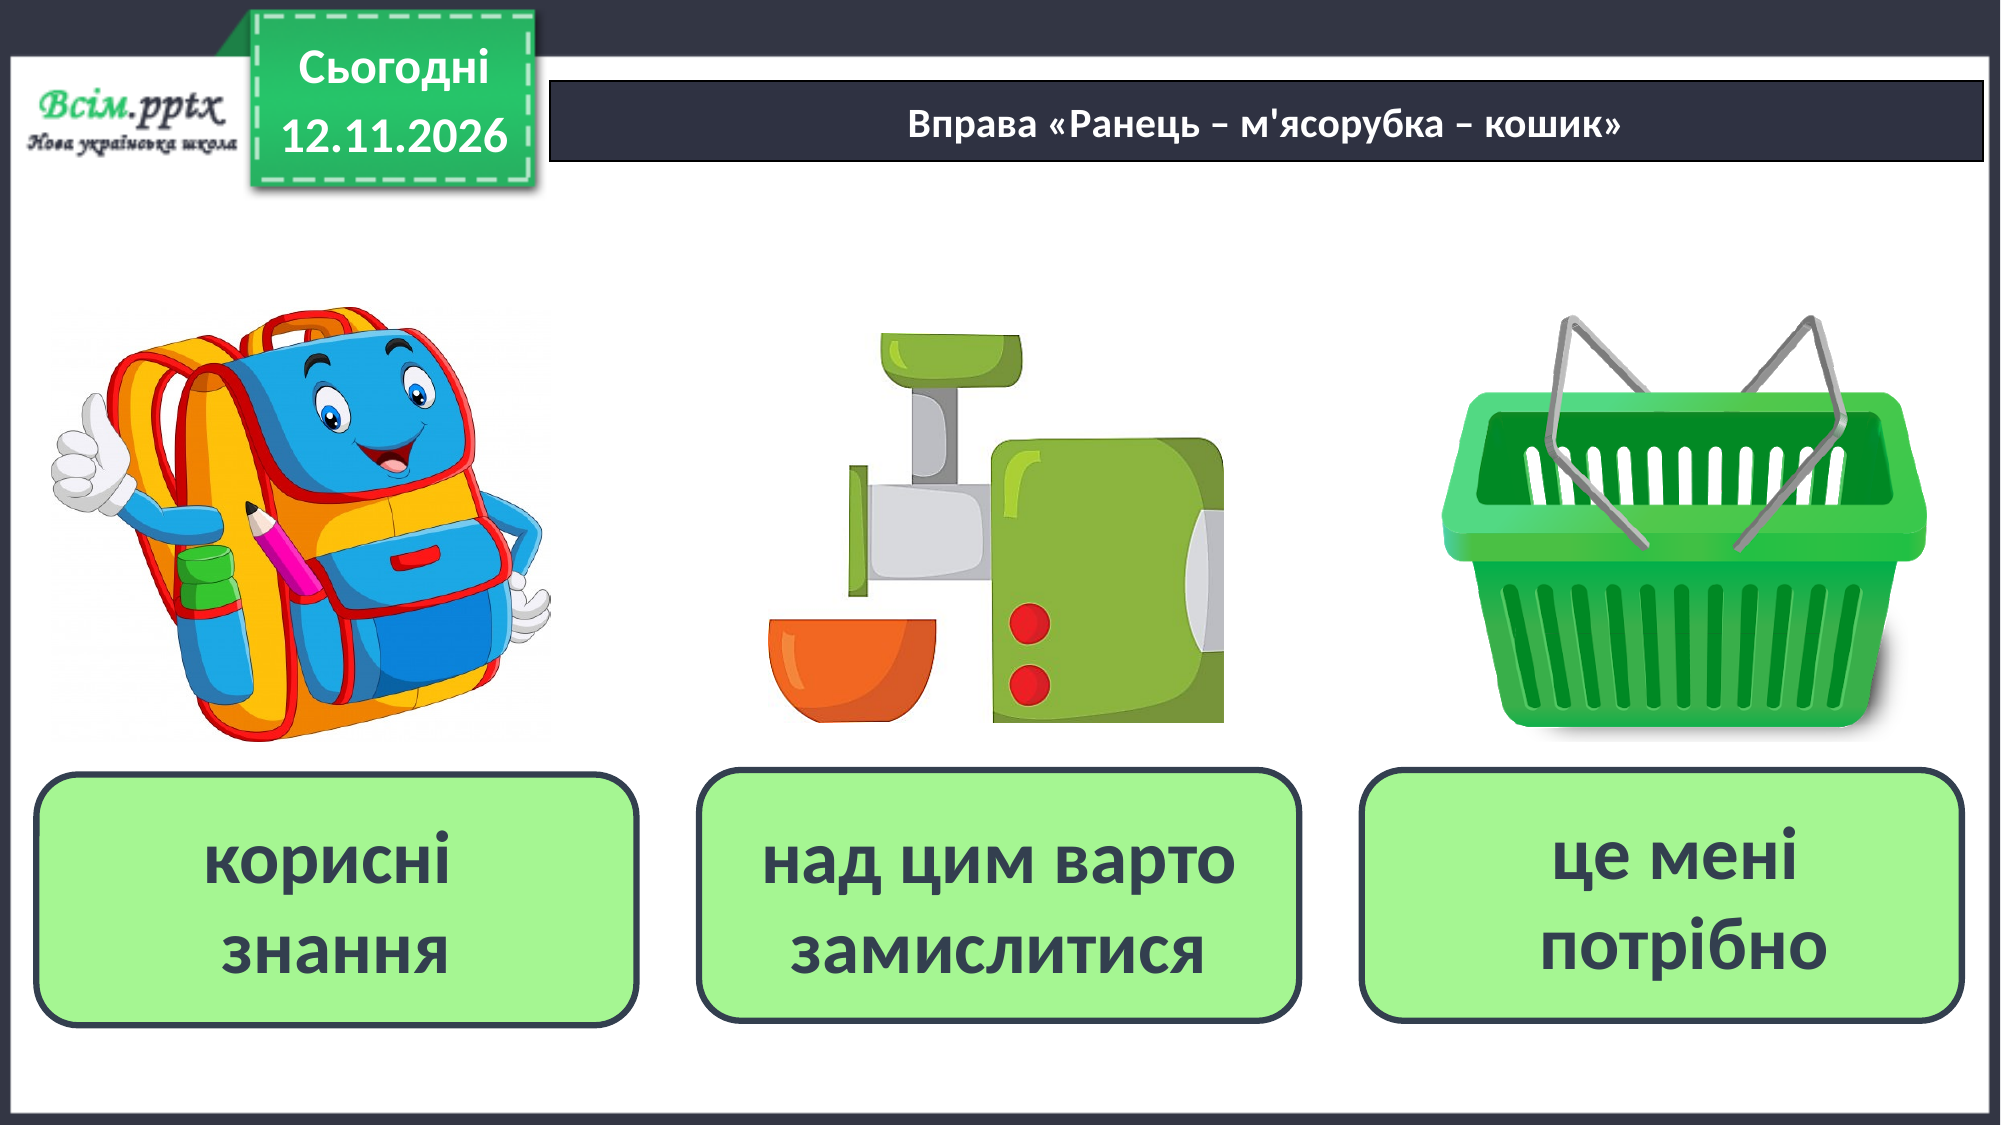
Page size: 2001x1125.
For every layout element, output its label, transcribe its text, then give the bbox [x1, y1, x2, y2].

text_box корисні знання [68, 801, 604, 997]
text_box [35, 773, 638, 1027]
text_box Вправа «Ранець – м'ясорубка – кошик» [549, 80, 1984, 162]
text_box це мені потрібно [1456, 796, 1911, 992]
text_box Сьогодні [284, 26, 535, 101]
picture [0, 0, 2001, 1125]
text_box [1360, 768, 1963, 1022]
text_box [698, 768, 1301, 1022]
text_box над цим варто замислитися [731, 801, 1267, 997]
text_box 19.05.2022 [263, 101, 524, 164]
